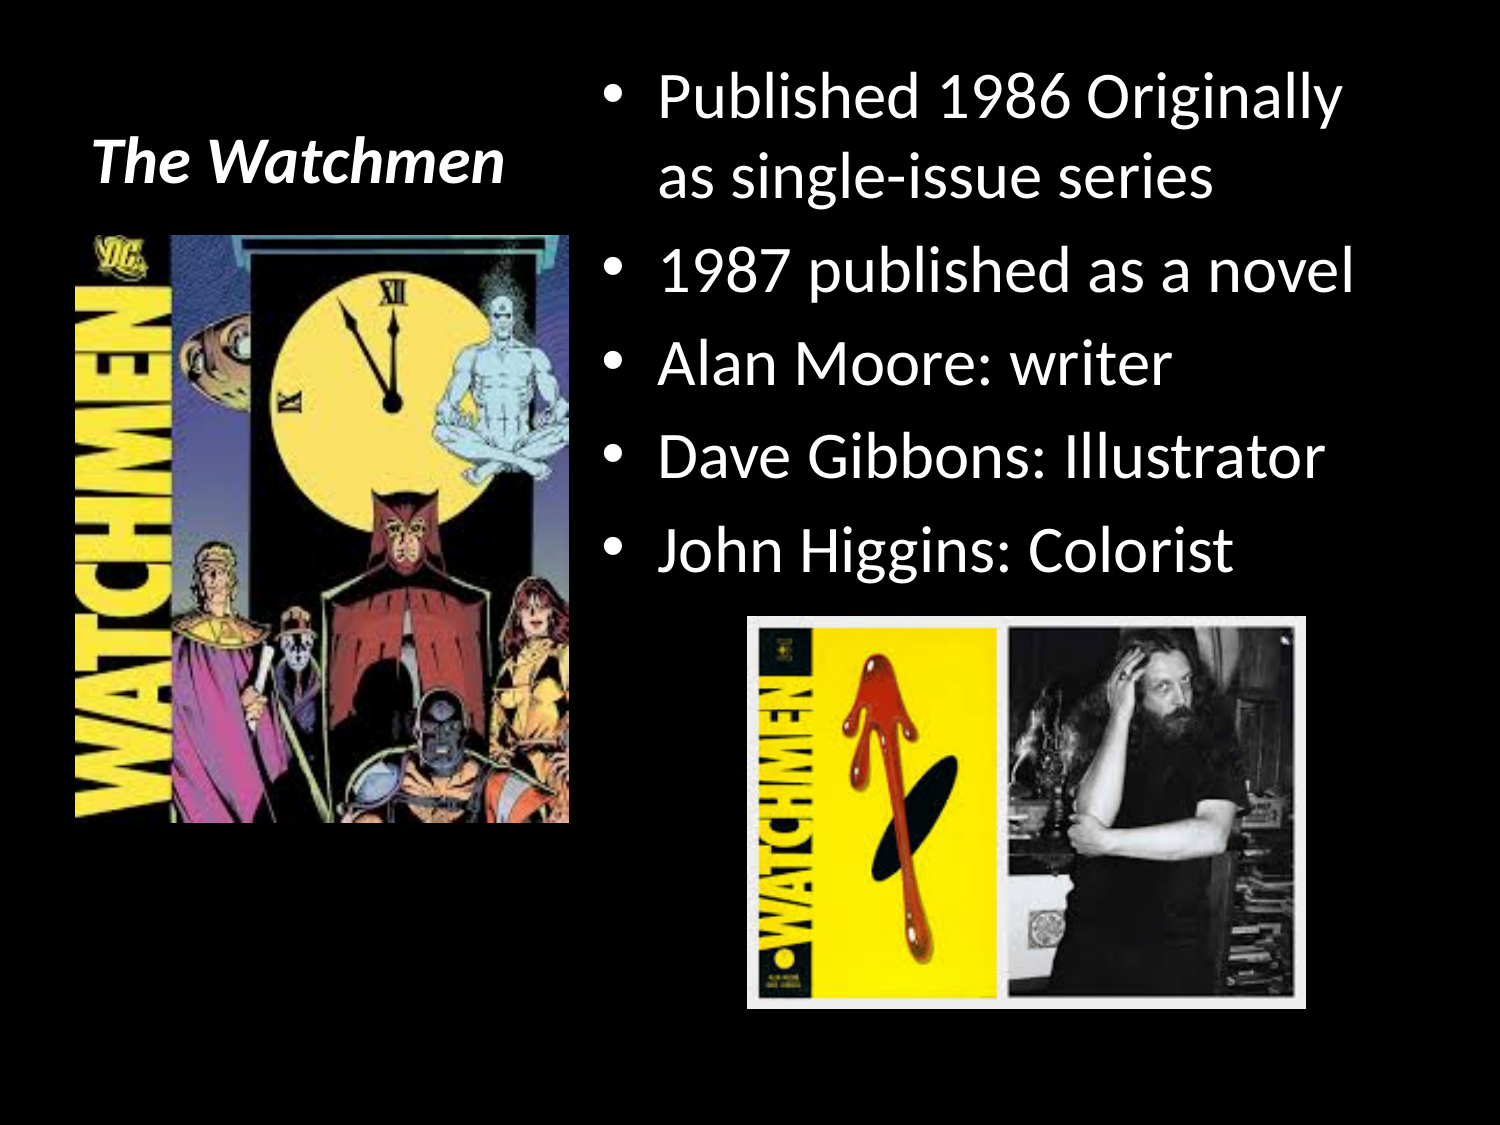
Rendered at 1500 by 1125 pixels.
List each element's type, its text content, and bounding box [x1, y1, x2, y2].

picture [747, 616, 1307, 1009]
title The Watchmen [75, 44, 569, 205]
picture [74, 235, 569, 823]
list Published 1986 Originally as single-issue series 1987 published as a novel Alan Moore: writer Dave Gibbons: Illustrator John Higgins: Colorist [586, 44, 1425, 1005]
